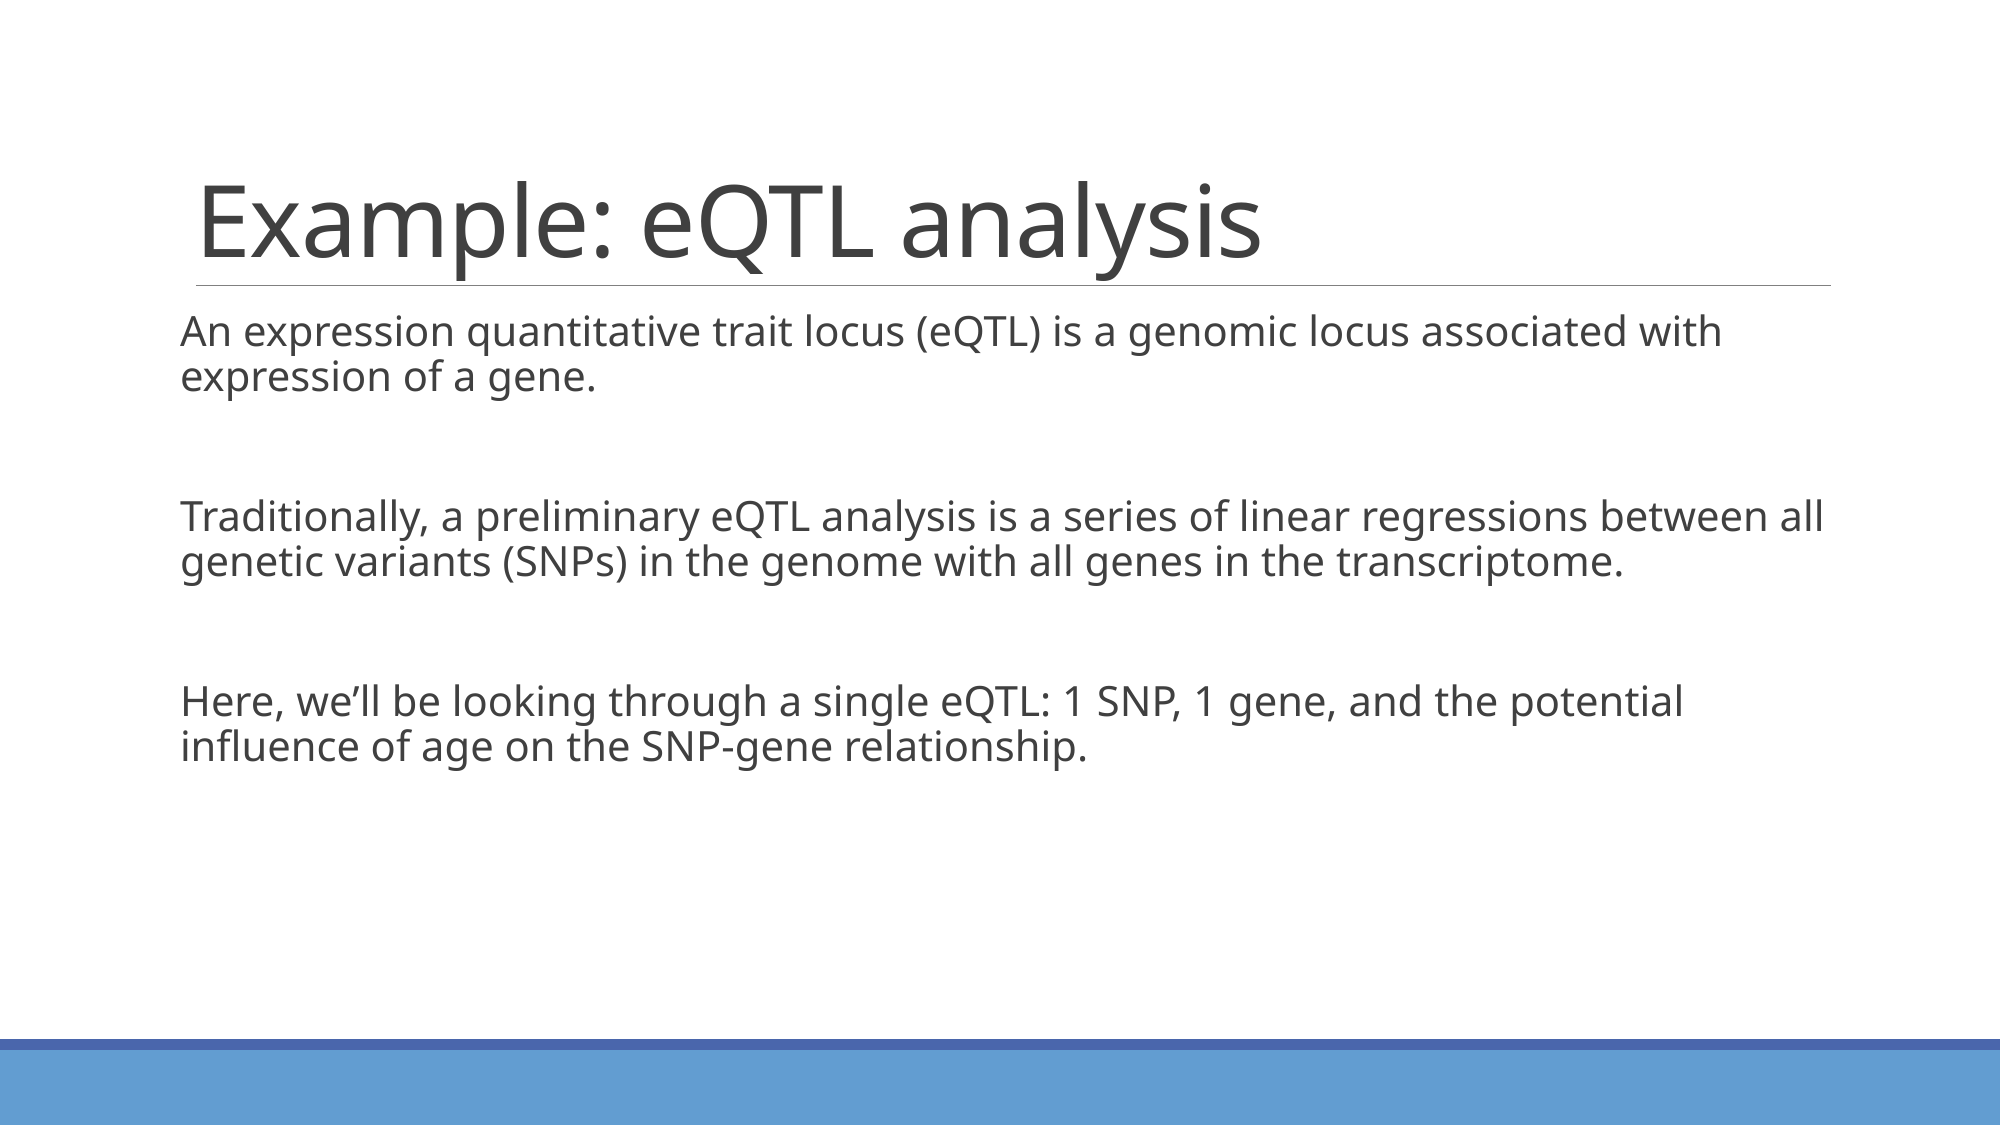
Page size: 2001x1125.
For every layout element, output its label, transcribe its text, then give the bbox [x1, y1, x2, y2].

list An expression quantitative trait locus (eQTL) is a genomic locus associated with expression of a gene. Traditionally, a preliminary eQTL analysis is a series of linear regressions between all genetic variants (SNPs) in the genome with all genes in the transcriptome. Here, we’ll be looking through a single eQTL: 1 SNP, 1 gene, and the potential influence of age on the SNP-gene relationship. [180, 302, 1830, 963]
title Example: eQTL analysis [180, 47, 1830, 285]
